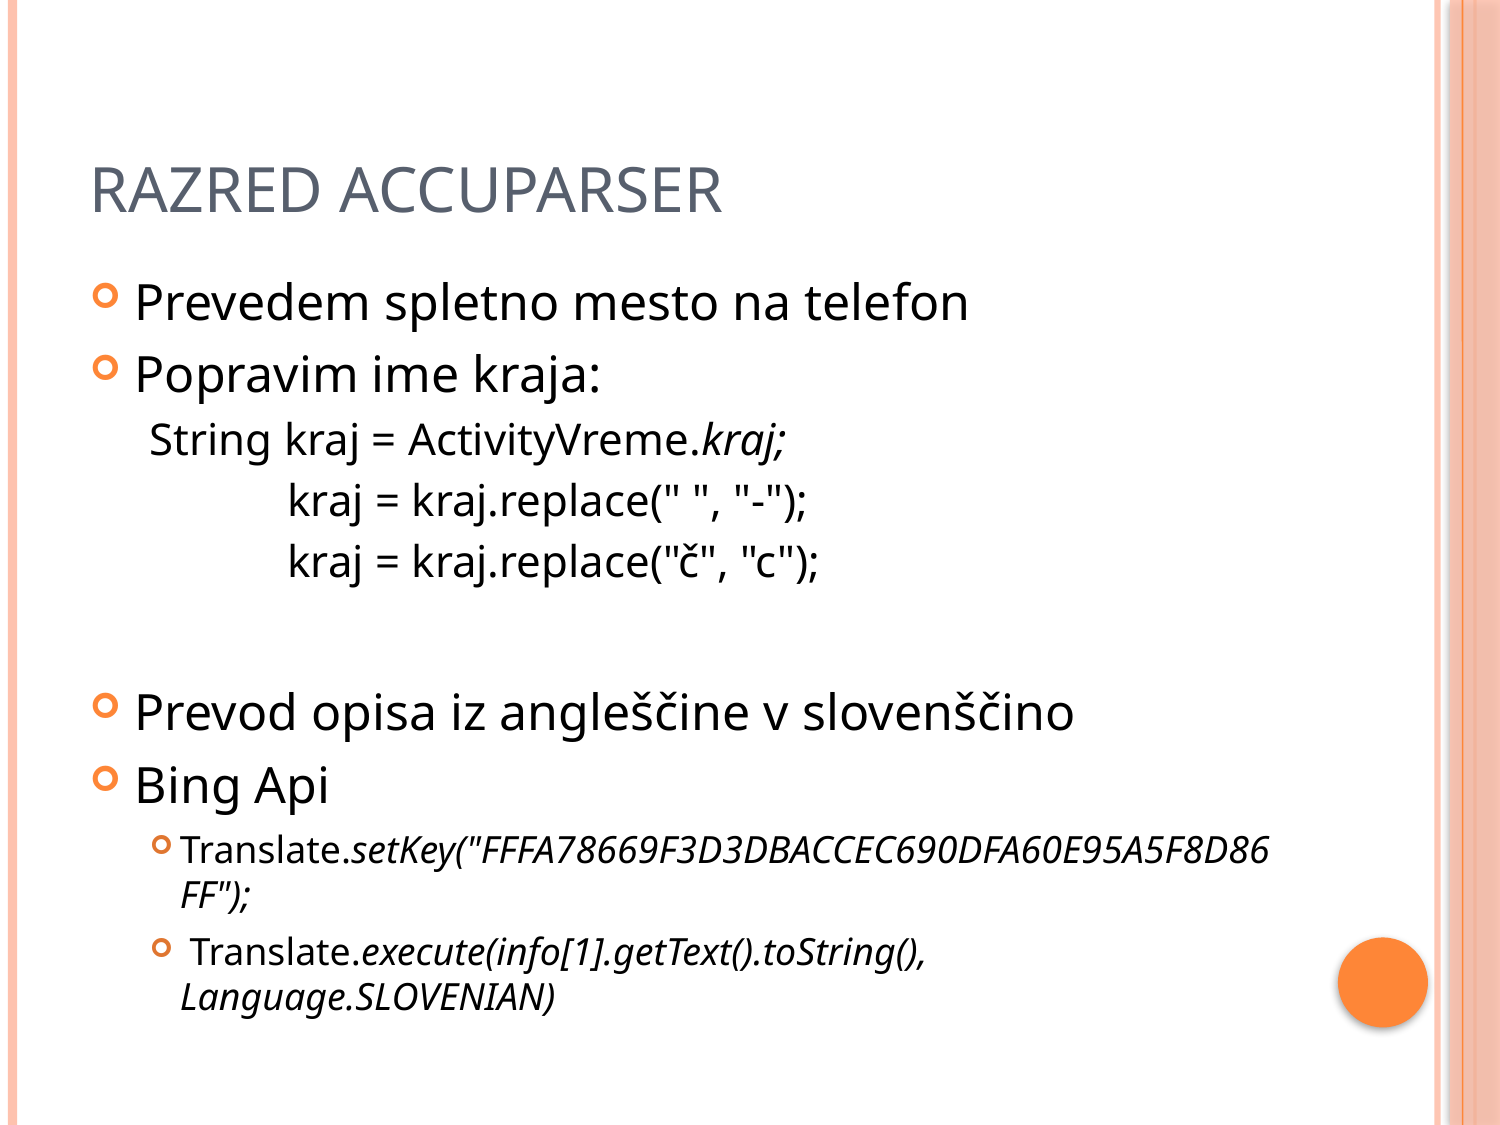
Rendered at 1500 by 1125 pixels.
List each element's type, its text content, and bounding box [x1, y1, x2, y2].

list Prevedem spletno mesto na telefon Popravim ime kraja: String kraj = ActivityVreme.kraj; kraj = kraj.replace(" ", "-"); kraj = kraj.replace("č", "c"); Prevod opisa iz angleščine v slovenščino Bing Api Translate.setKey("FFFA78669F3D3DBACCEC690DFA60E95A5F8D86FF"); Translate.execute(info[1].getText().toString(), Language.SLOVENIAN) [75, 262, 1300, 1062]
title Razred accuparser [75, 45, 1300, 233]
